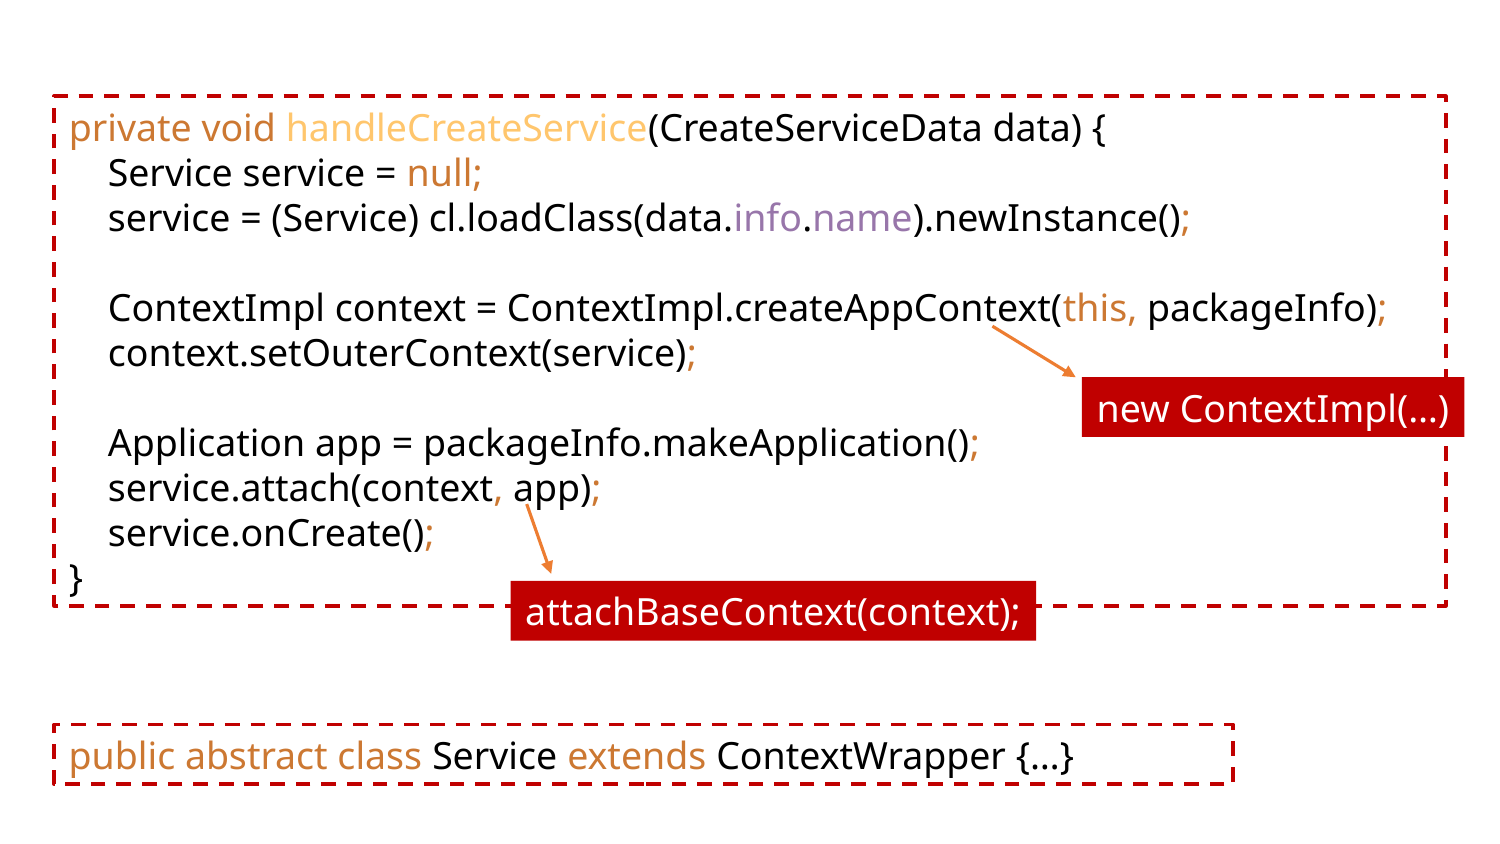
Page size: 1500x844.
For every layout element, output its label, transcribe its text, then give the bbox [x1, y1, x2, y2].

text_box attachBaseContext(context); [510, 580, 1037, 641]
text_box new ContextImpl(…) [1081, 377, 1465, 437]
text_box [526, 504, 552, 574]
text_box public abstract class Service extends ContextWrapper {…} [54, 724, 1234, 785]
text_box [992, 326, 1076, 378]
text_box private void handleCreateService(CreateServiceData data) { Service service = null; service = (Service) cl.loadClass(data.info.name).newInstance(); ContextImpl context = ContextImpl.createAppContext(this, packageInfo); context.setOuterContext(service); Application app = packageInfo.makeApplication(); service.attach(context, app); service.onCreate(); } [54, 96, 1446, 606]
